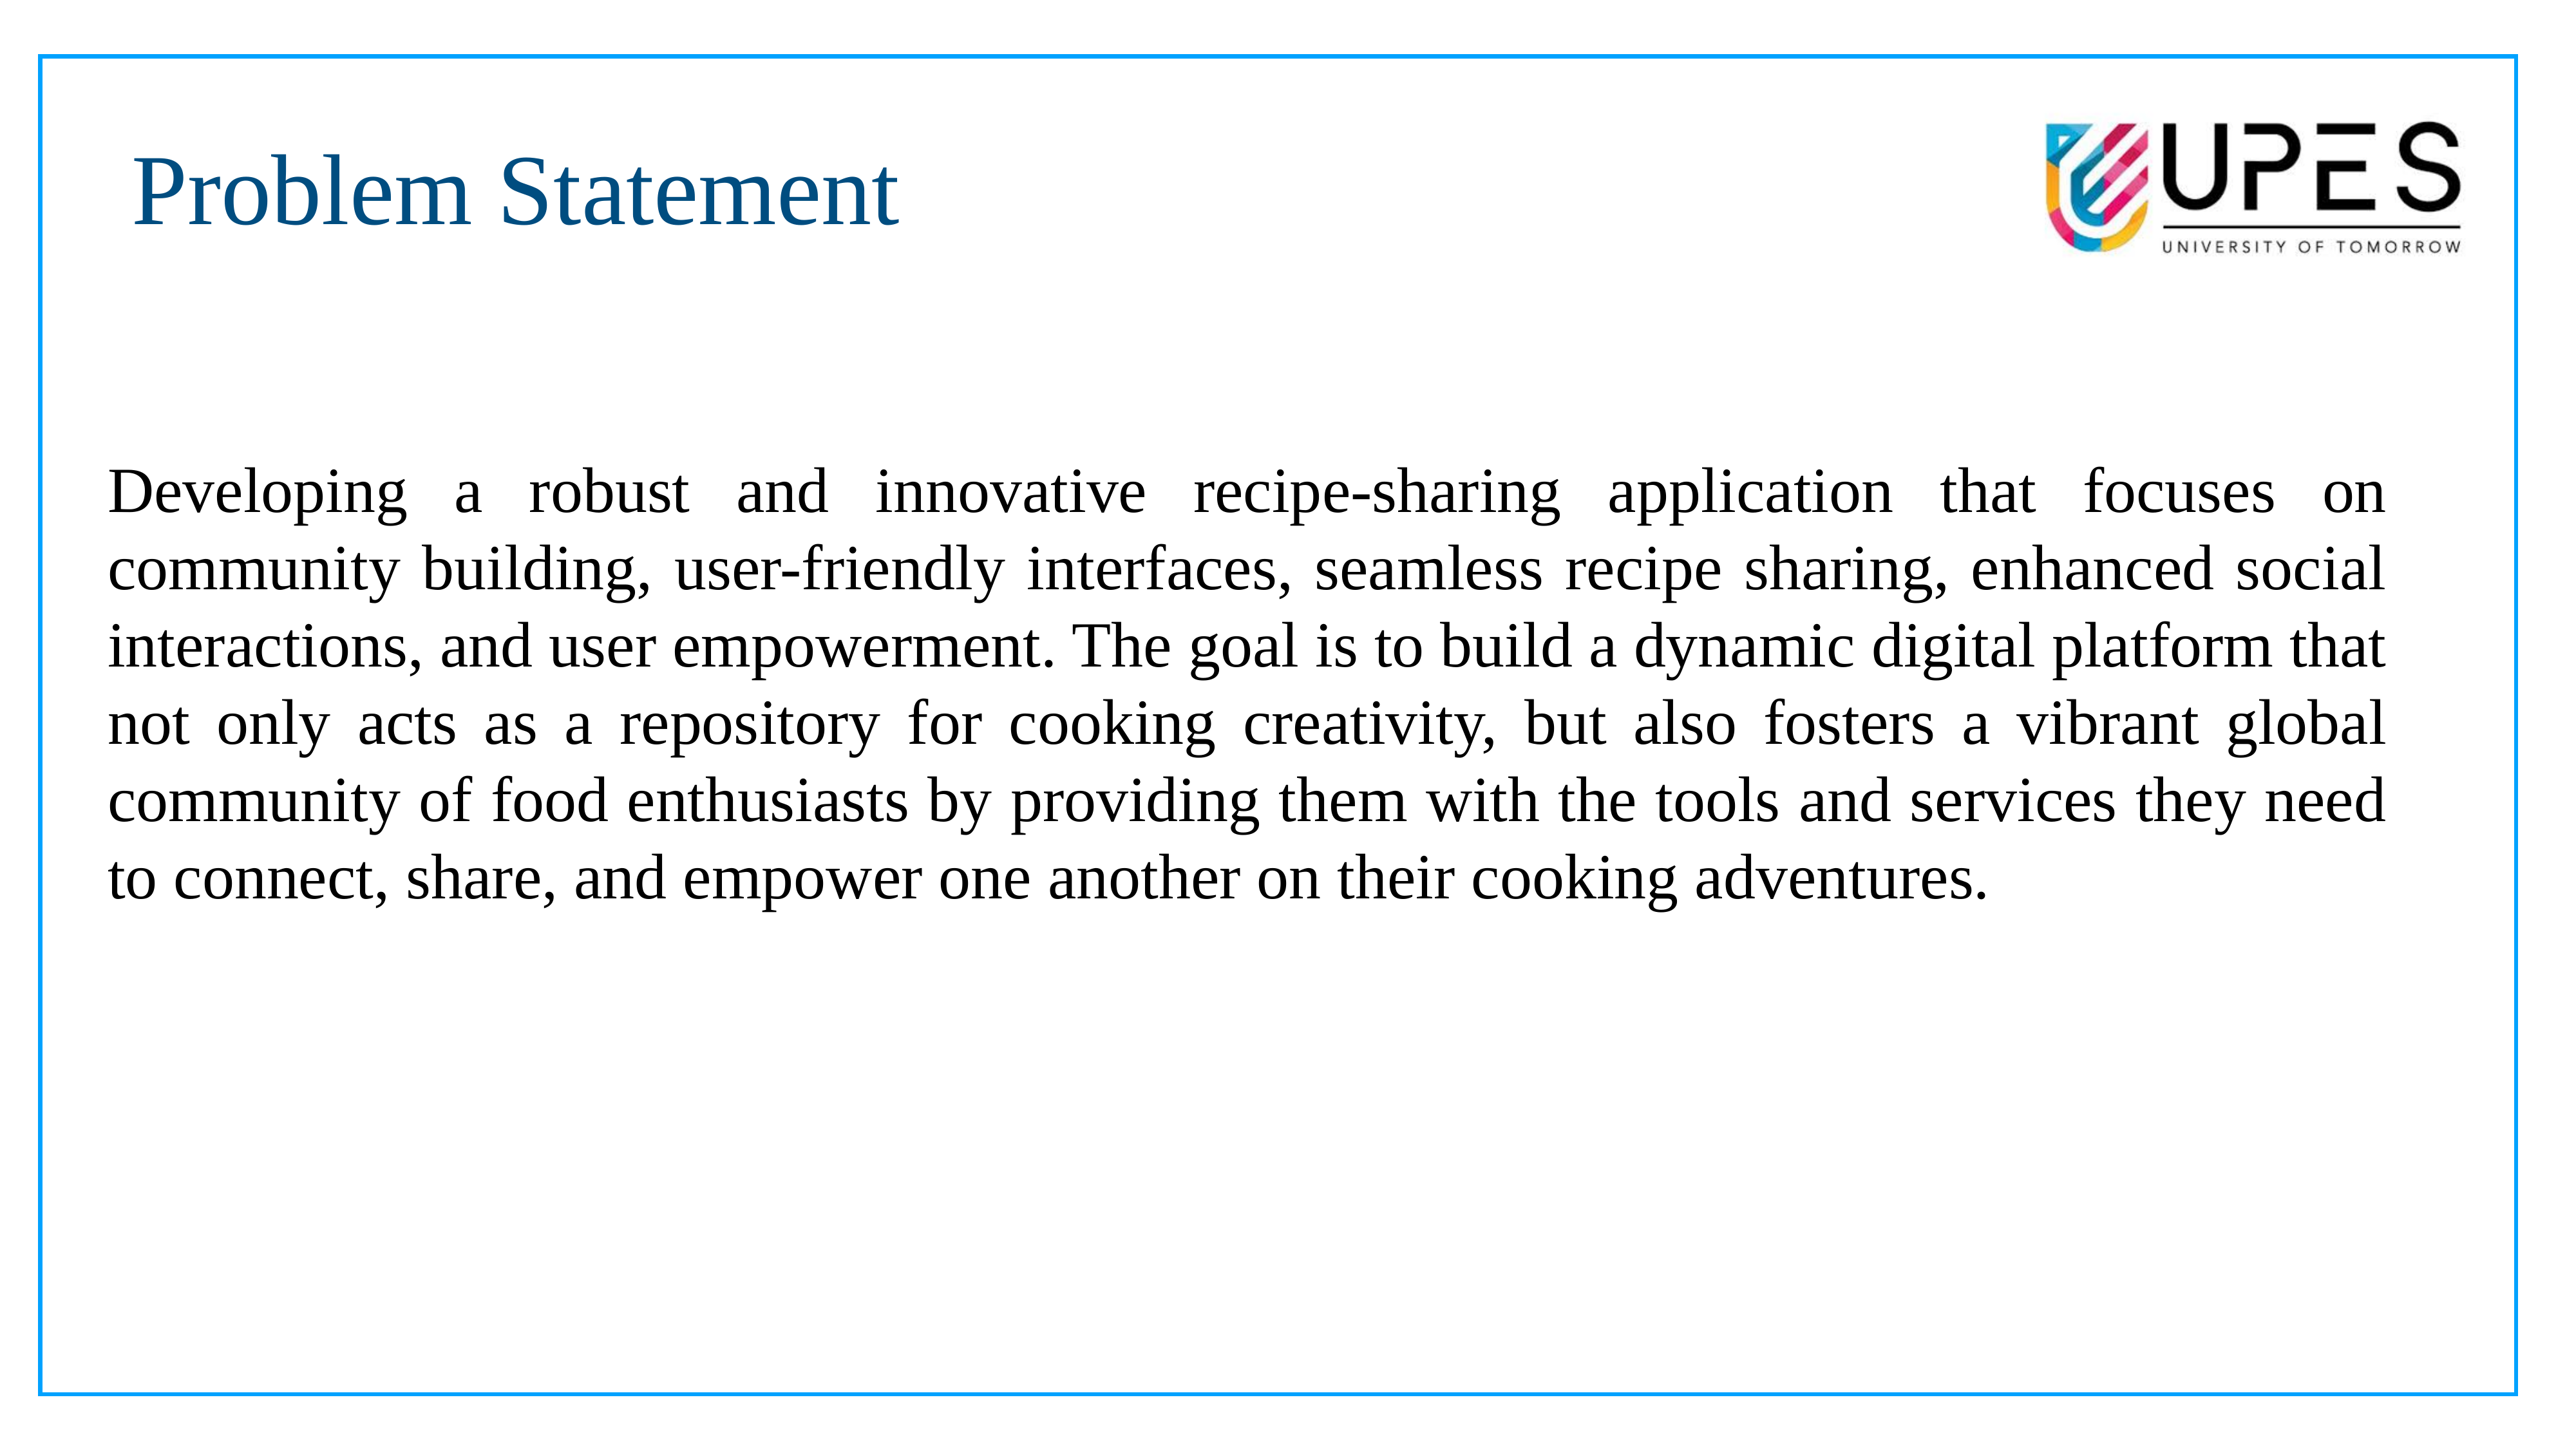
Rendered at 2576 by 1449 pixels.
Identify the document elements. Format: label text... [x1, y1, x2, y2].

text_box [40, 56, 2516, 1395]
text_box Problem Statement [0, 119, 1032, 249]
subtitle Developing a robust and innovative recipe-sharing application that focuses on community building, user-friendly interfaces, seamless recipe sharing, enhanced social interactions, and user empowerment. The goal is to build a dynamic digital platform that not only acts as a repository for cooking creativity, but also fosters a vibrant global community of food enthusiasts by providing them with the tools and services they need to connect, share, and empower one another on their cooking adventures. [102, 442, 2394, 932]
picture [1977, 52, 2497, 316]
